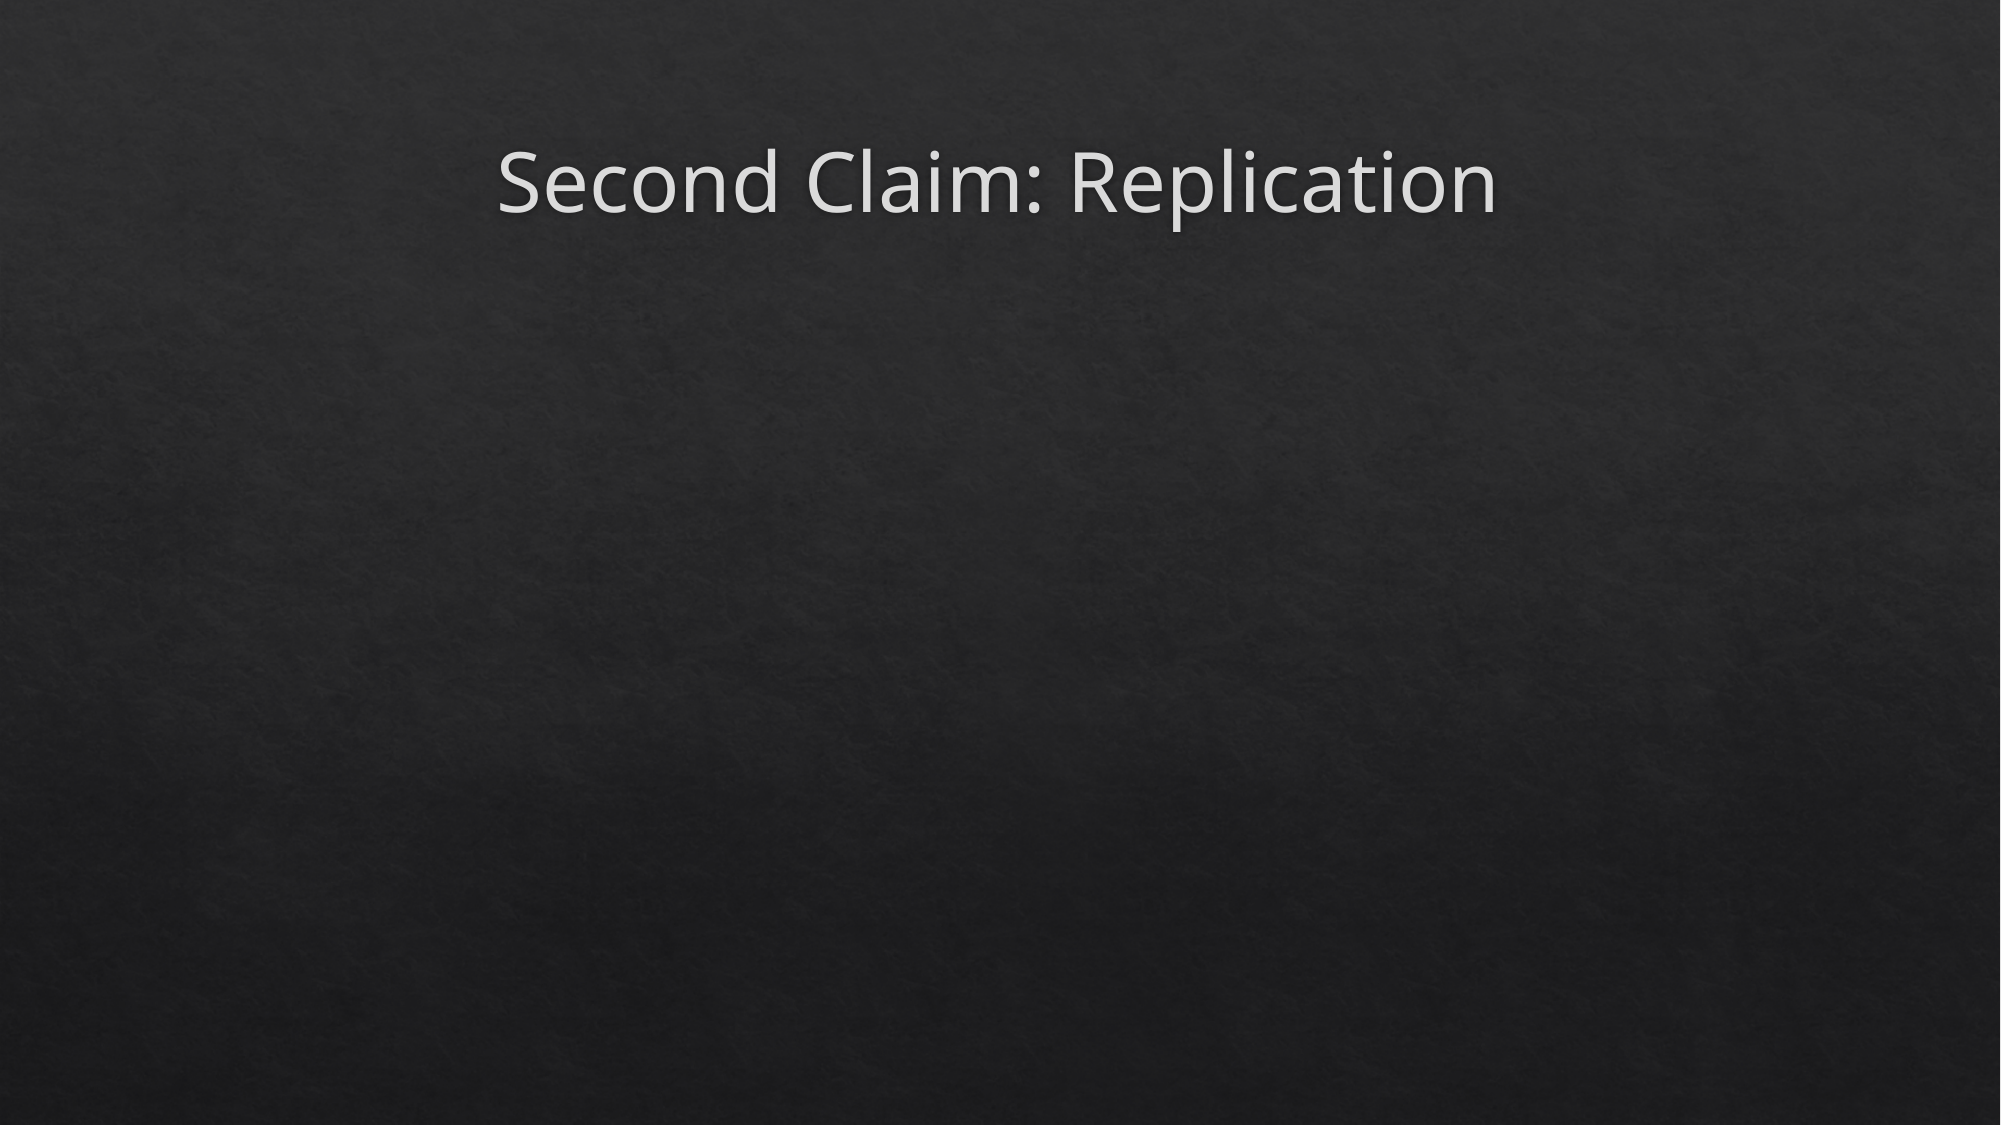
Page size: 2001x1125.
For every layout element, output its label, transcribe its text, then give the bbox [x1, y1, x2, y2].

title Second Claim: Replication [149, 99, 1849, 260]
